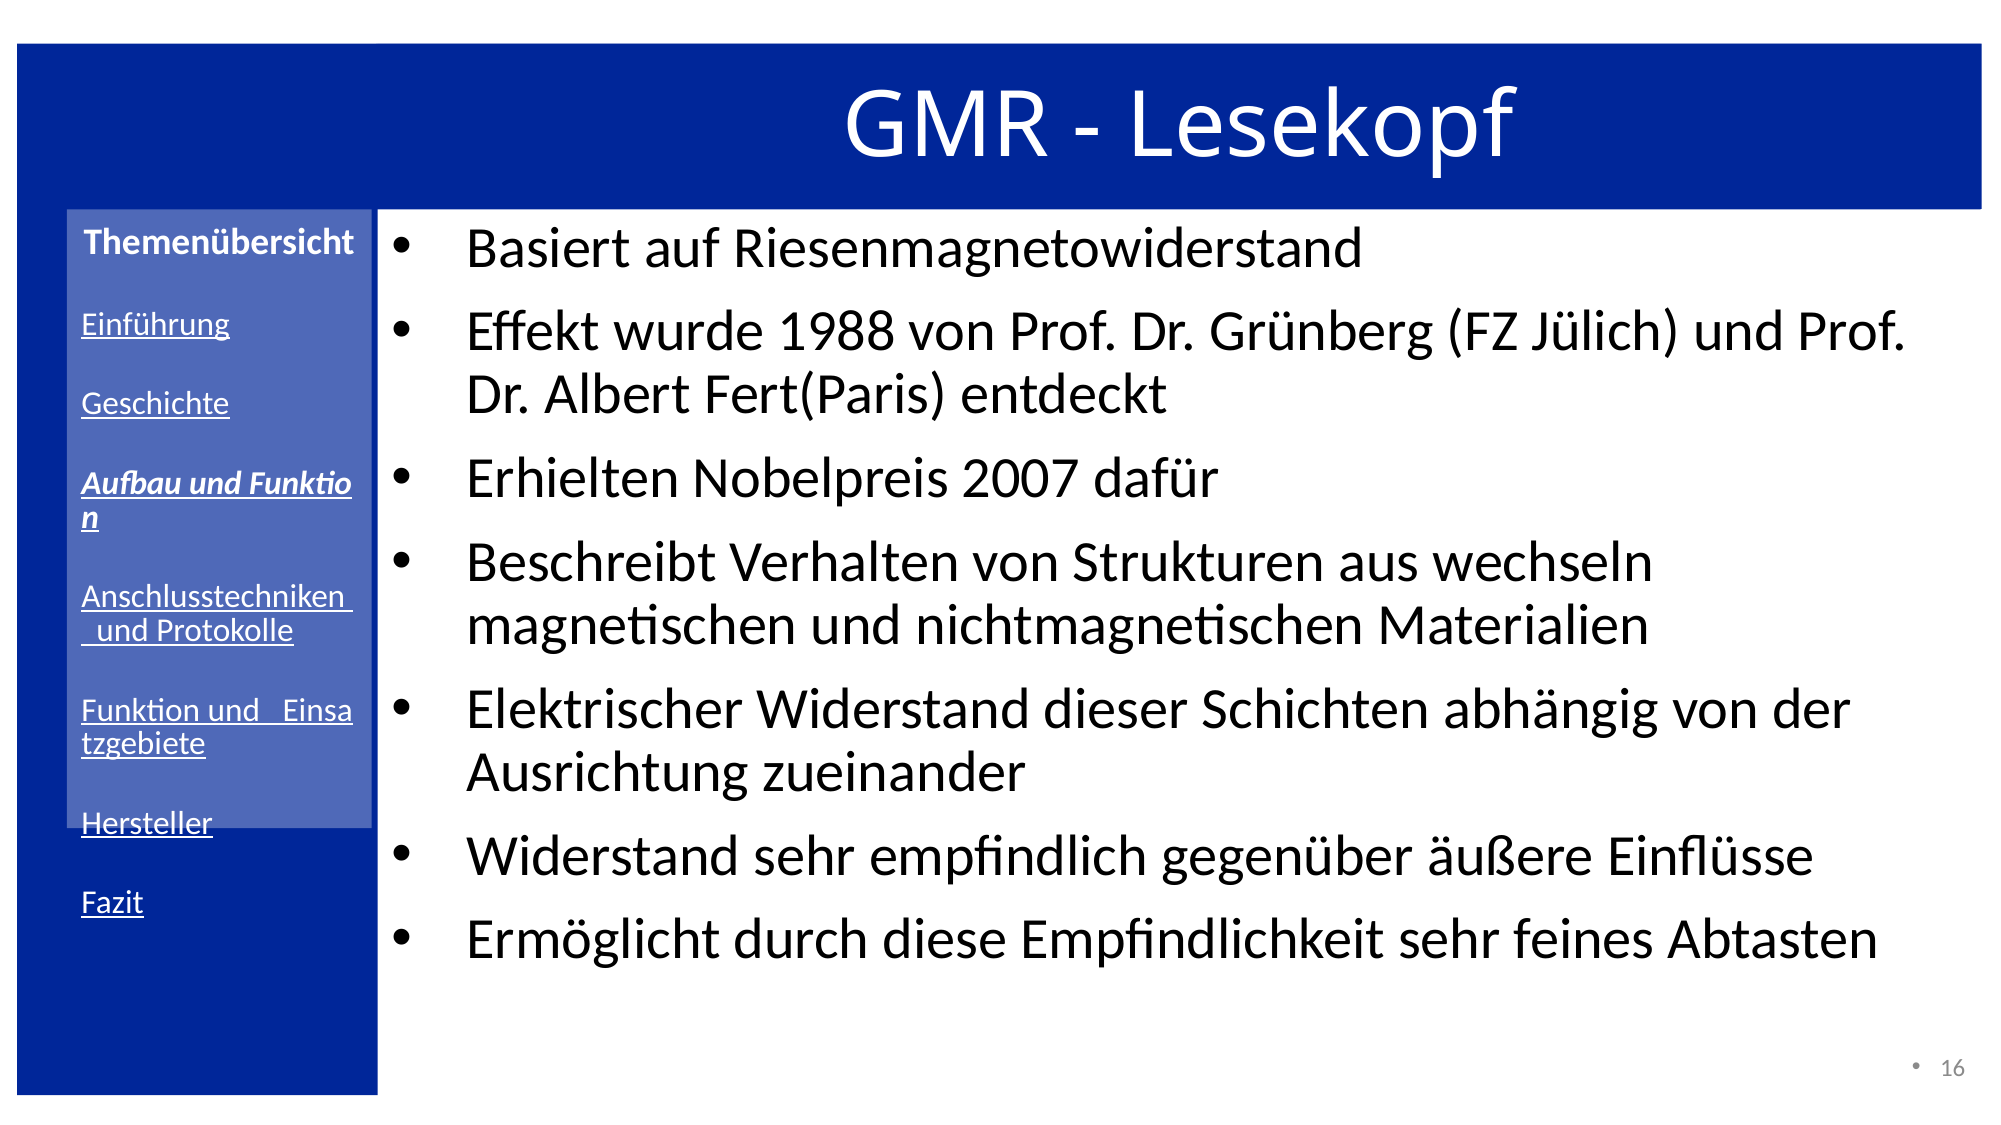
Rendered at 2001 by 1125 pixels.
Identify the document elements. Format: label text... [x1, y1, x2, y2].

title GMR - Lesekopf [376, 43, 1981, 210]
slide_number 16 [1530, 1036, 1981, 1096]
list Basiert auf Riesenmagnetowiderstand Effekt wurde 1988 von Prof. Dr. Grünberg (FZ Jülich) und Prof. Dr. Albert Fert(Paris) entdeckt Erhielten Nobelpreis 2007 dafür Beschreibt Verhalten von Strukturen aus wechseln magnetischen und nichtmagnetischen Materialien Elektrischer Widerstand dieser Schichten abhängig von der Ausrichtung zueinander Widerstand sehr empfindlich gegenüber äußere Einflüsse Ermöglicht durch diese Empfindlichkeit sehr feines Abtasten [376, 210, 1981, 1015]
